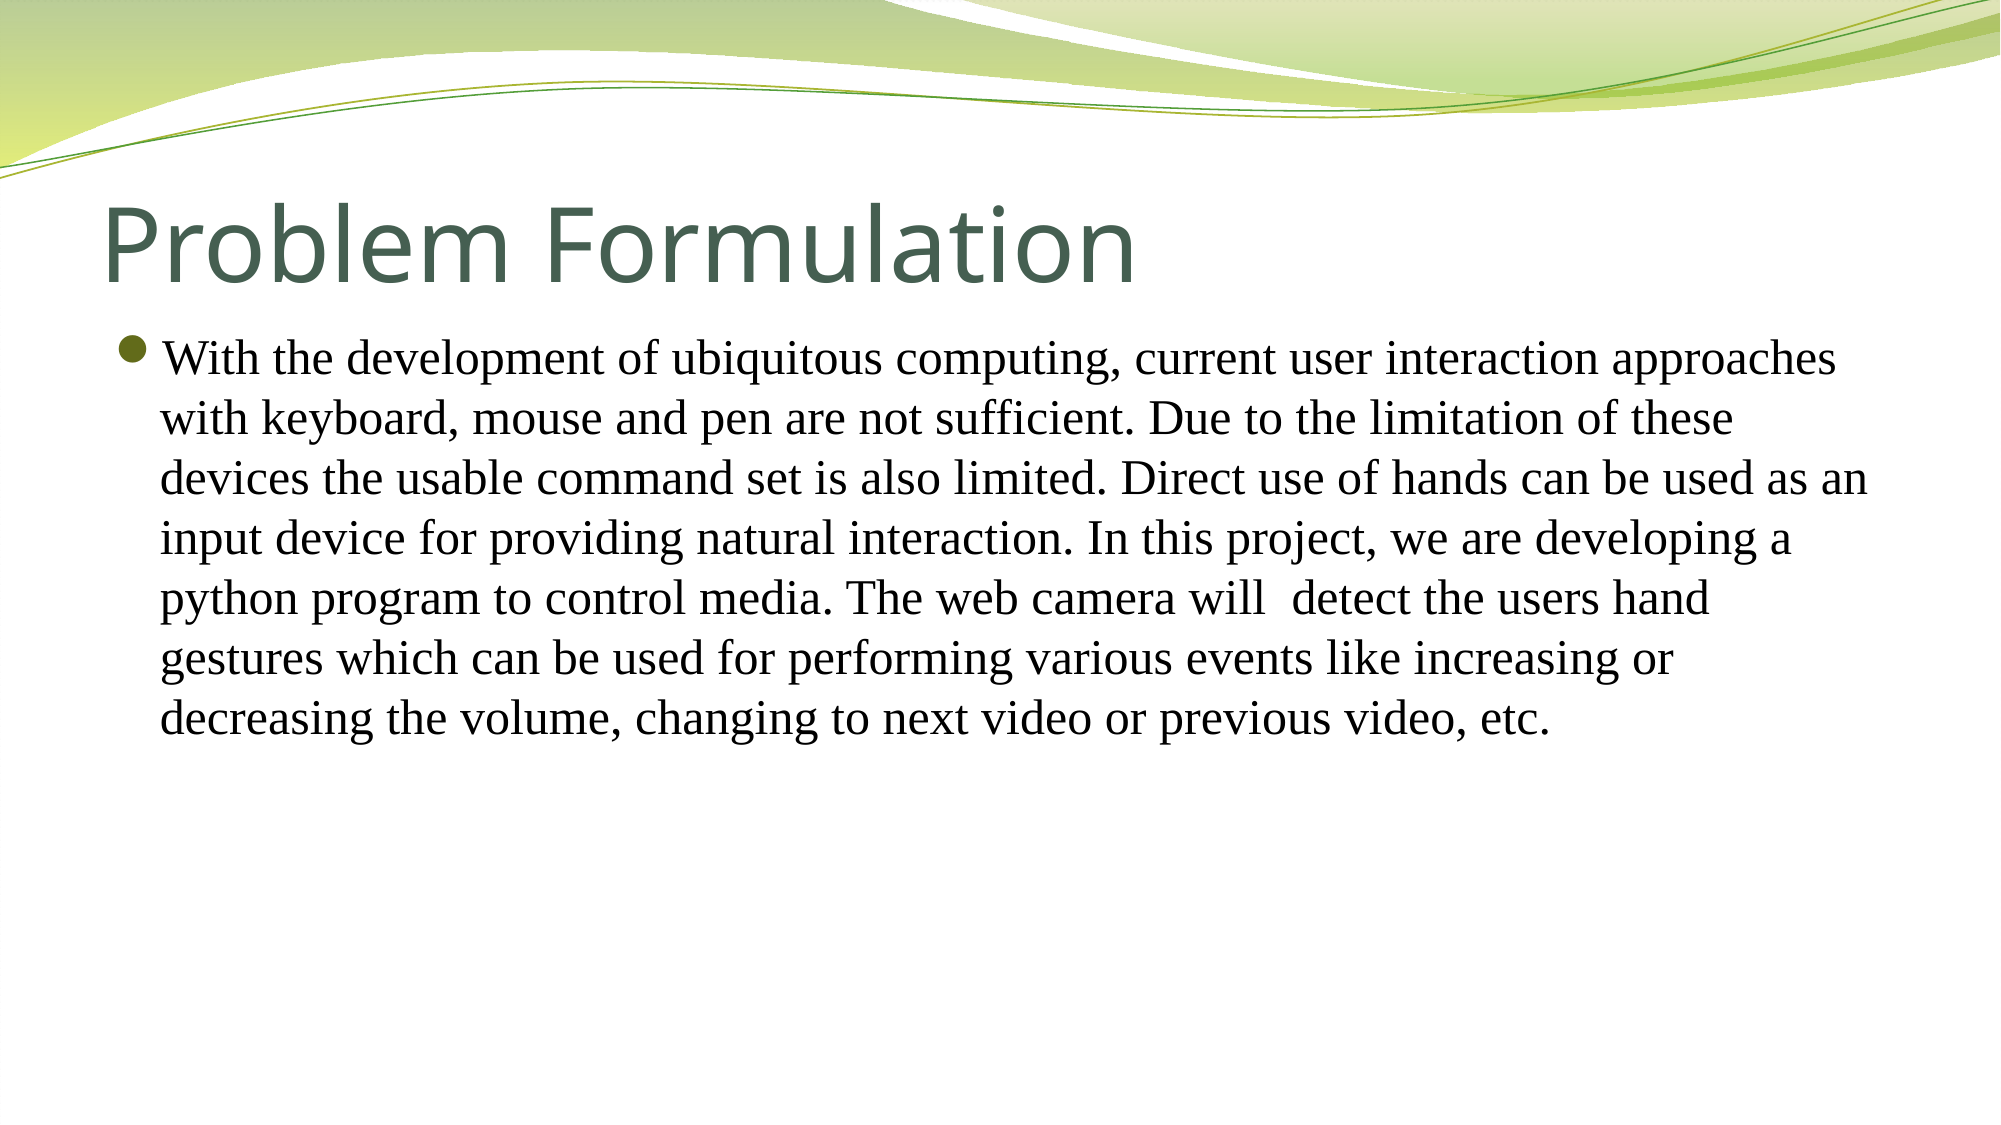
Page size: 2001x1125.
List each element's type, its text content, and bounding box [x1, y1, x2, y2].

list With the development of ubiquitous computing, current user interaction approaches with keyboard, mouse and pen are not sufficient. Due to the limitation of these devices the usable command set is also limited. Direct use of hands can be used as an input device for providing natural interaction. In this project, we are developing a python program to control media. The web camera will detect the users hand gestures which can be used for performing various events like increasing or decreasing the volume, changing to next video or previous video, etc. [99, 317, 1900, 1038]
title Problem Formulation [99, 115, 1900, 303]
